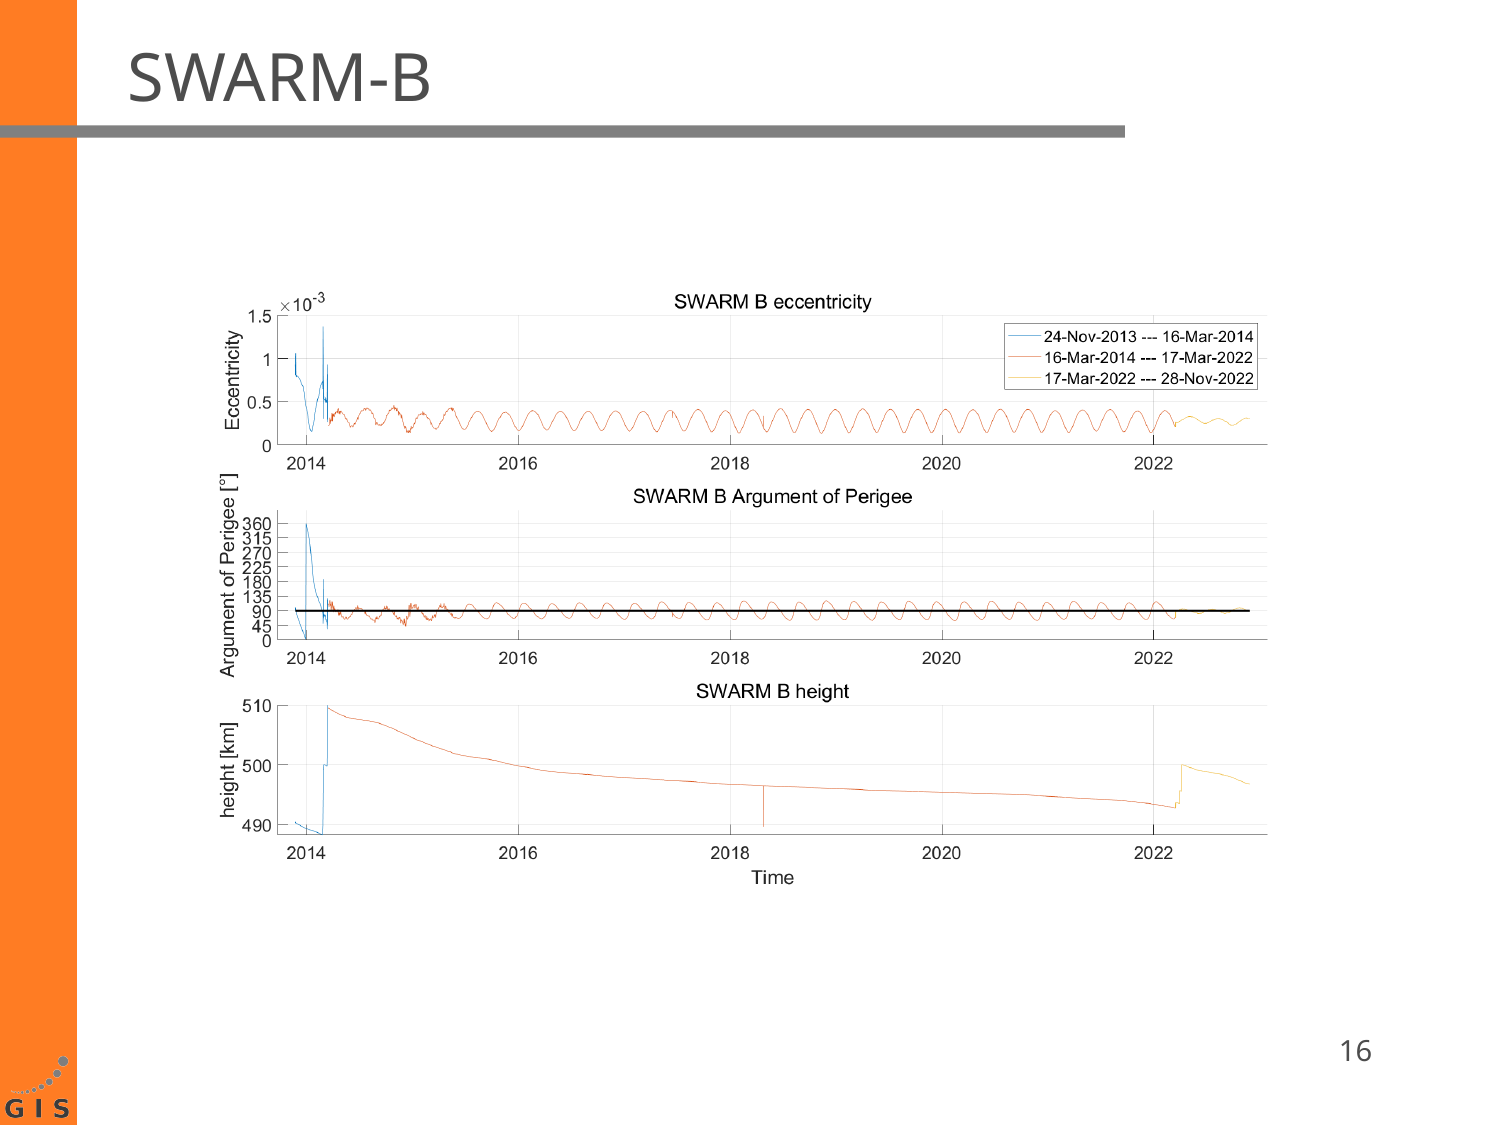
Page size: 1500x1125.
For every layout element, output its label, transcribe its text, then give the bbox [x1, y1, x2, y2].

title SWARM-B [112, 37, 1388, 113]
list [112, 256, 1388, 907]
picture [5, 1056, 69, 1118]
slide_number 16 [1074, 1024, 1388, 1101]
